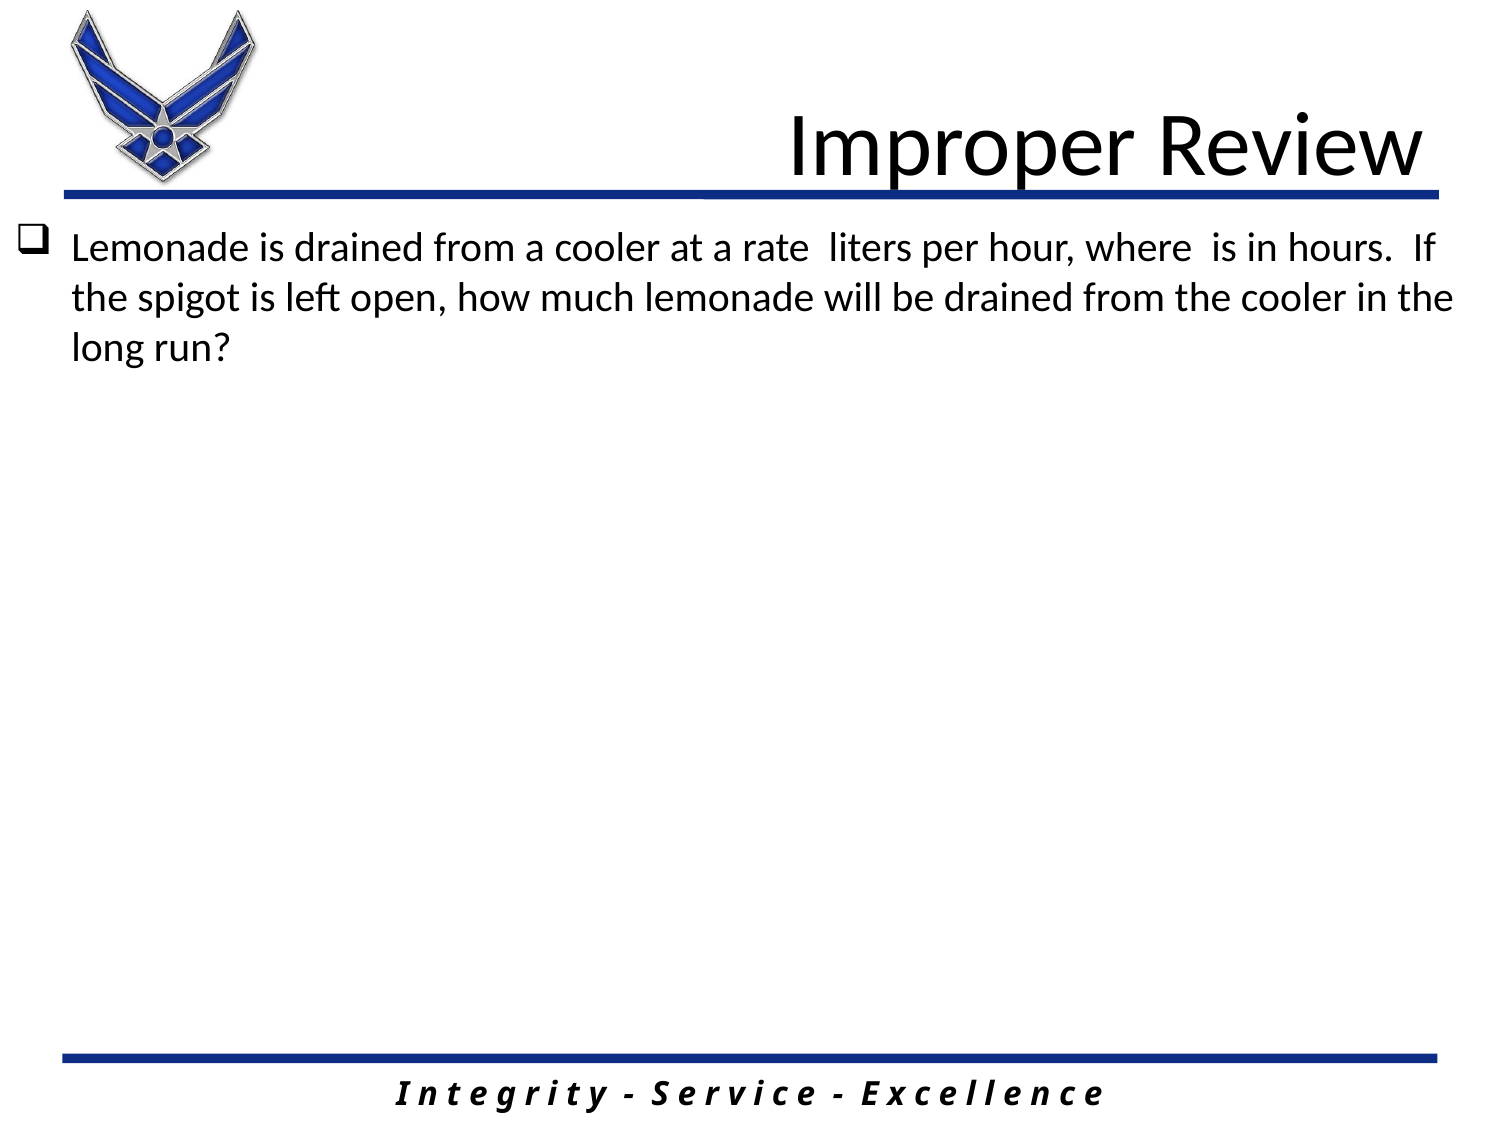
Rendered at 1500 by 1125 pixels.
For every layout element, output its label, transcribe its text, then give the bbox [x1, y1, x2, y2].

picture [65, 5, 261, 188]
title Improper Review [270, 45, 1440, 233]
